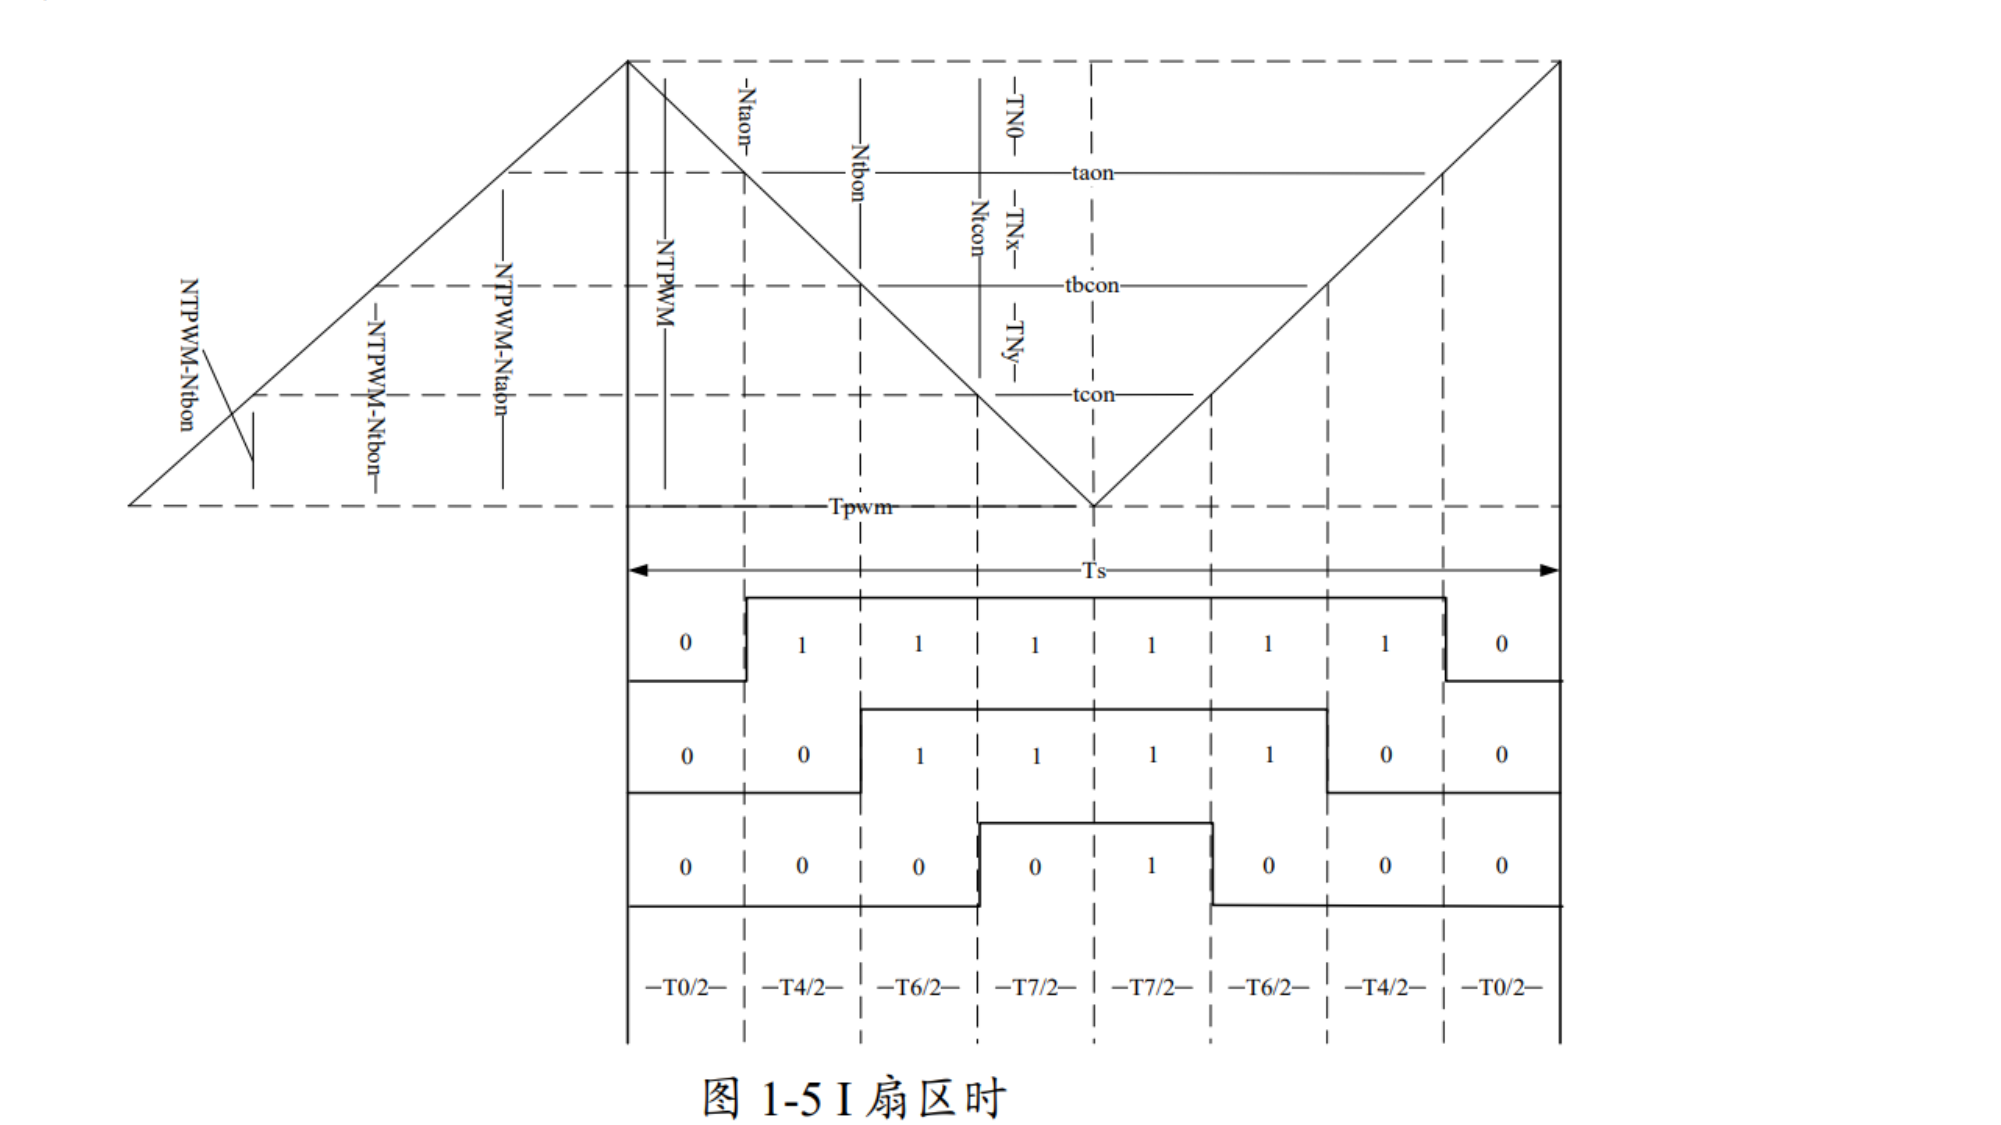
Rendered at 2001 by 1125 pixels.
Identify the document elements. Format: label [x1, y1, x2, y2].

picture [0, 0, 1637, 1125]
